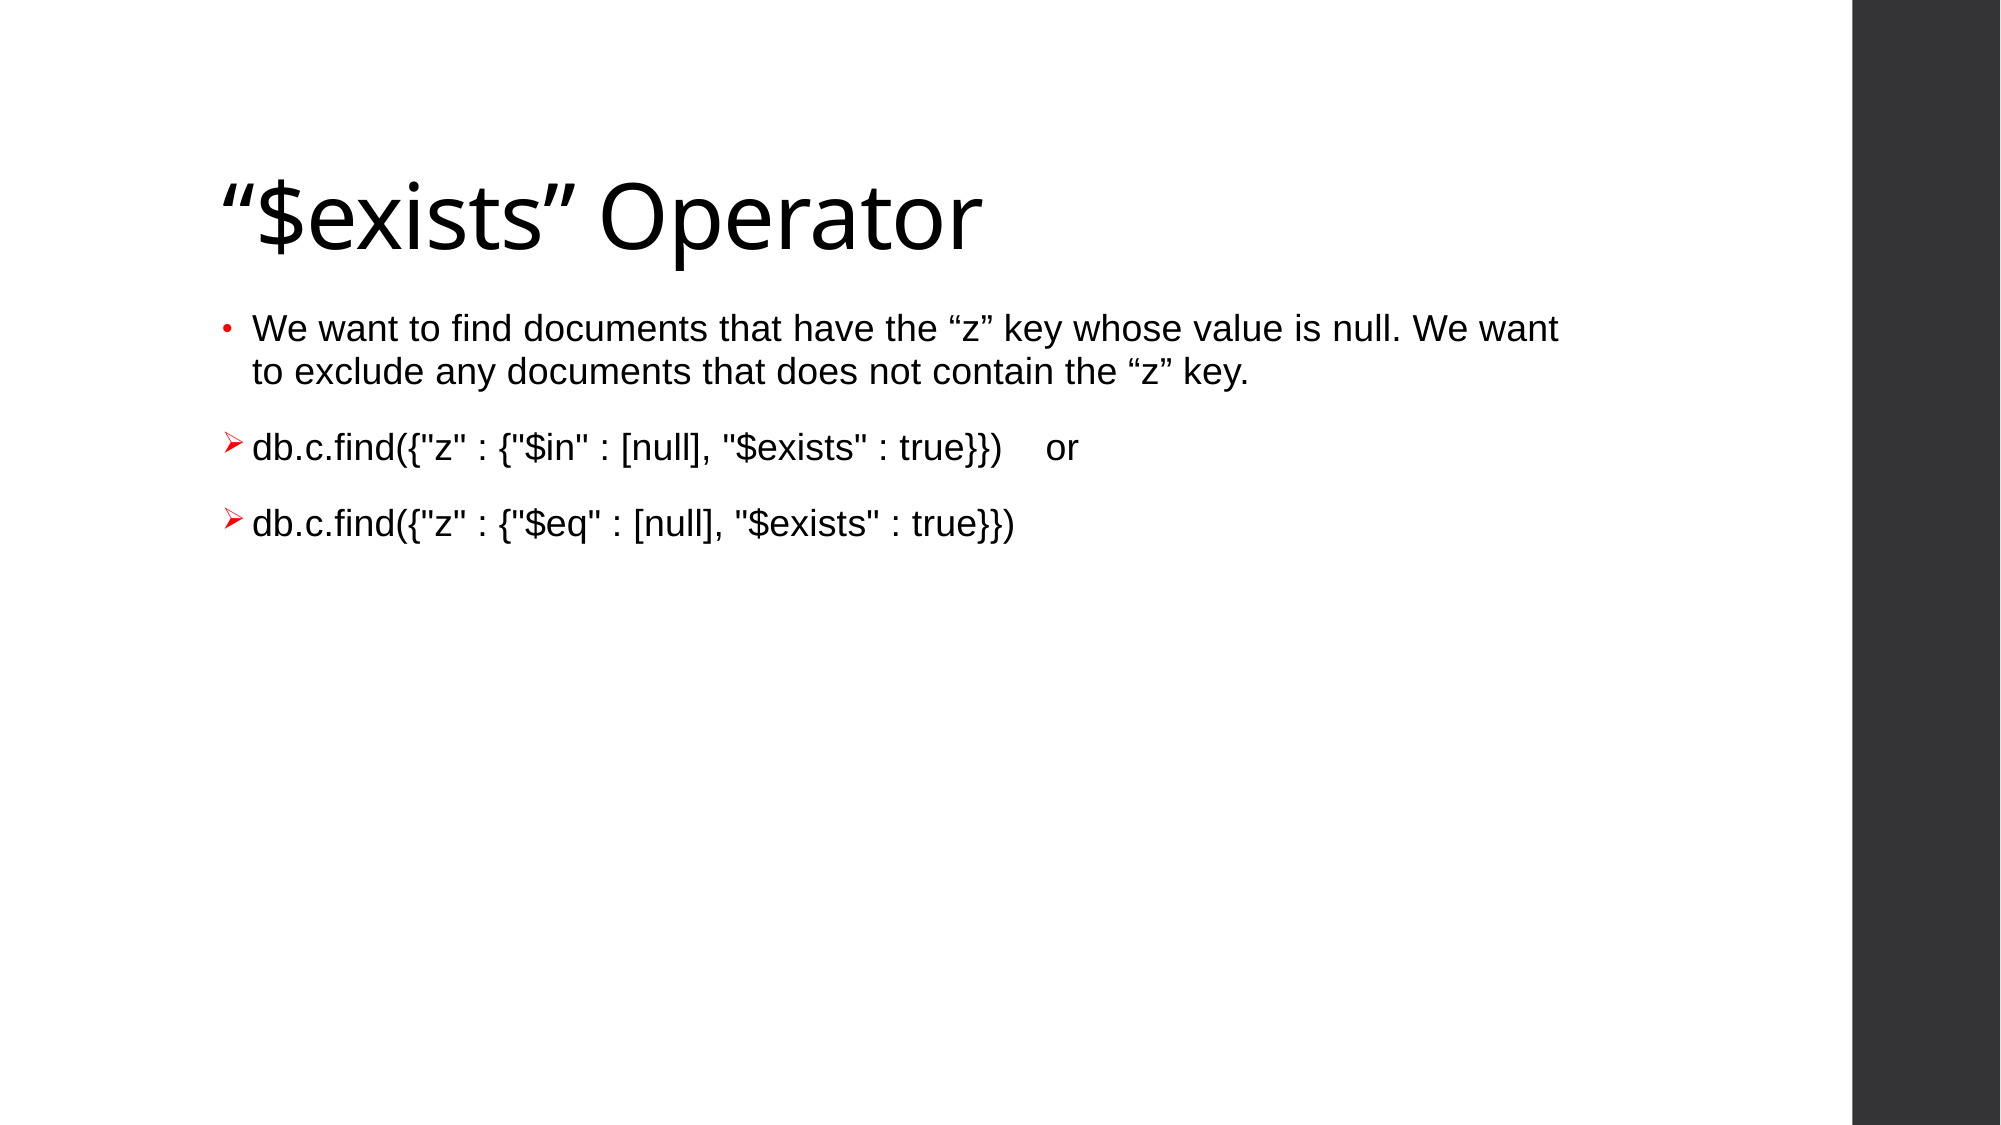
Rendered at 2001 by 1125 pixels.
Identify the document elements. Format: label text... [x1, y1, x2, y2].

title “$exists” Operator [206, 60, 1797, 278]
list We want to find documents that have the “z” key whose value is null. We want to exclude any documents that does not contain the “z” key. db.c.find({"z" : {"$in" : [null], "$exists" : true}}) or db.c.find({"z" : {"$eq" : [null], "$exists" : true}}) [206, 299, 1617, 1014]
